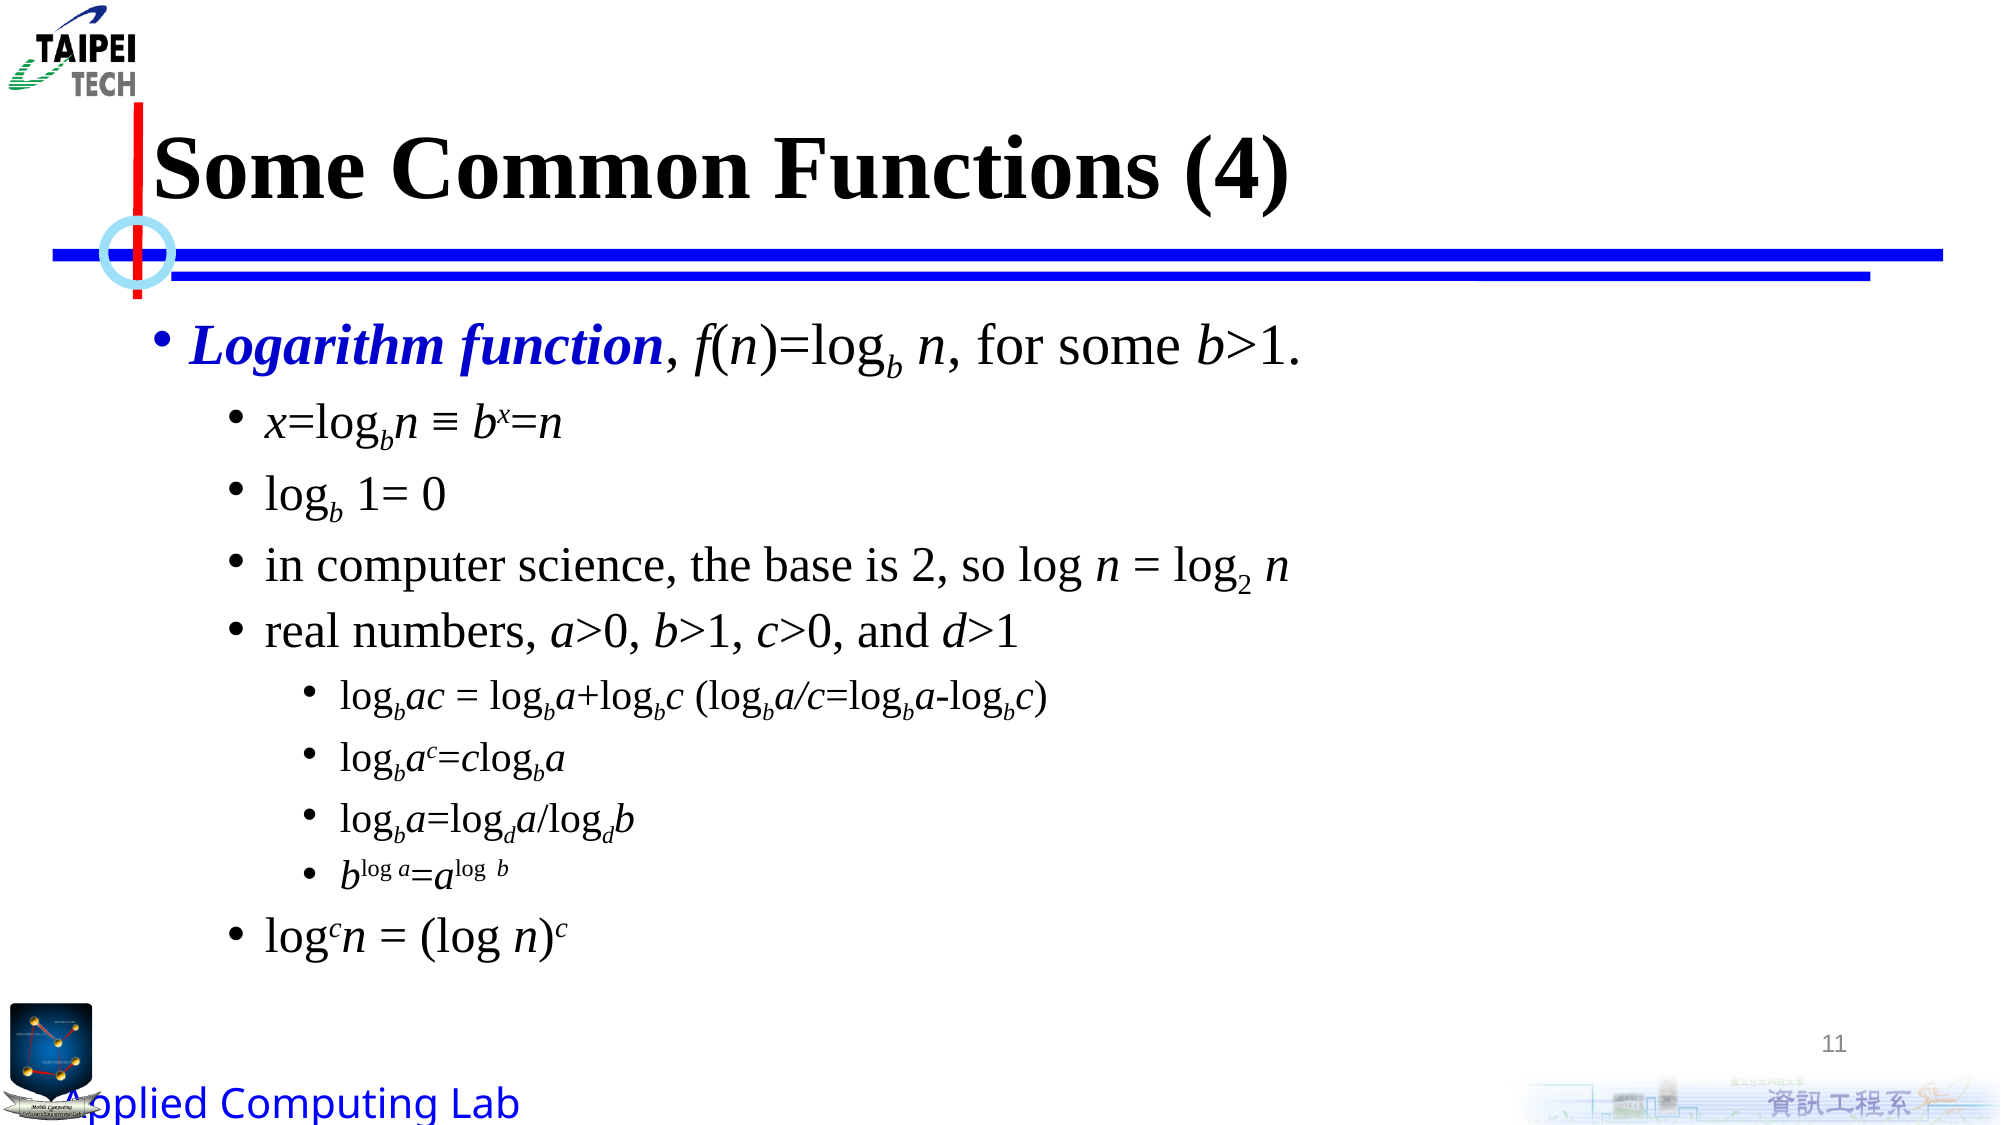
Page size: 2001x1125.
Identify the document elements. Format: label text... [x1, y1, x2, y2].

slide_number 11 [1412, 1012, 1863, 1073]
picture [0, 999, 102, 1125]
title Some Common Functions (4) [137, 59, 1863, 278]
picture [0, 0, 143, 102]
list Logarithm function, f(n)=logb n, for some b>1. x=logbn ≡ bx=n logb 1= 0 in computer science, the base is 2, so log n = log2 n real numbers, a>0, b>1, c>0, and d>1 logbac = logba+logbc (logba/c=logba-logbc) logbac=clogba logba=logda/logdb blog a=alog b logcn = (log n)c [137, 299, 1863, 1014]
